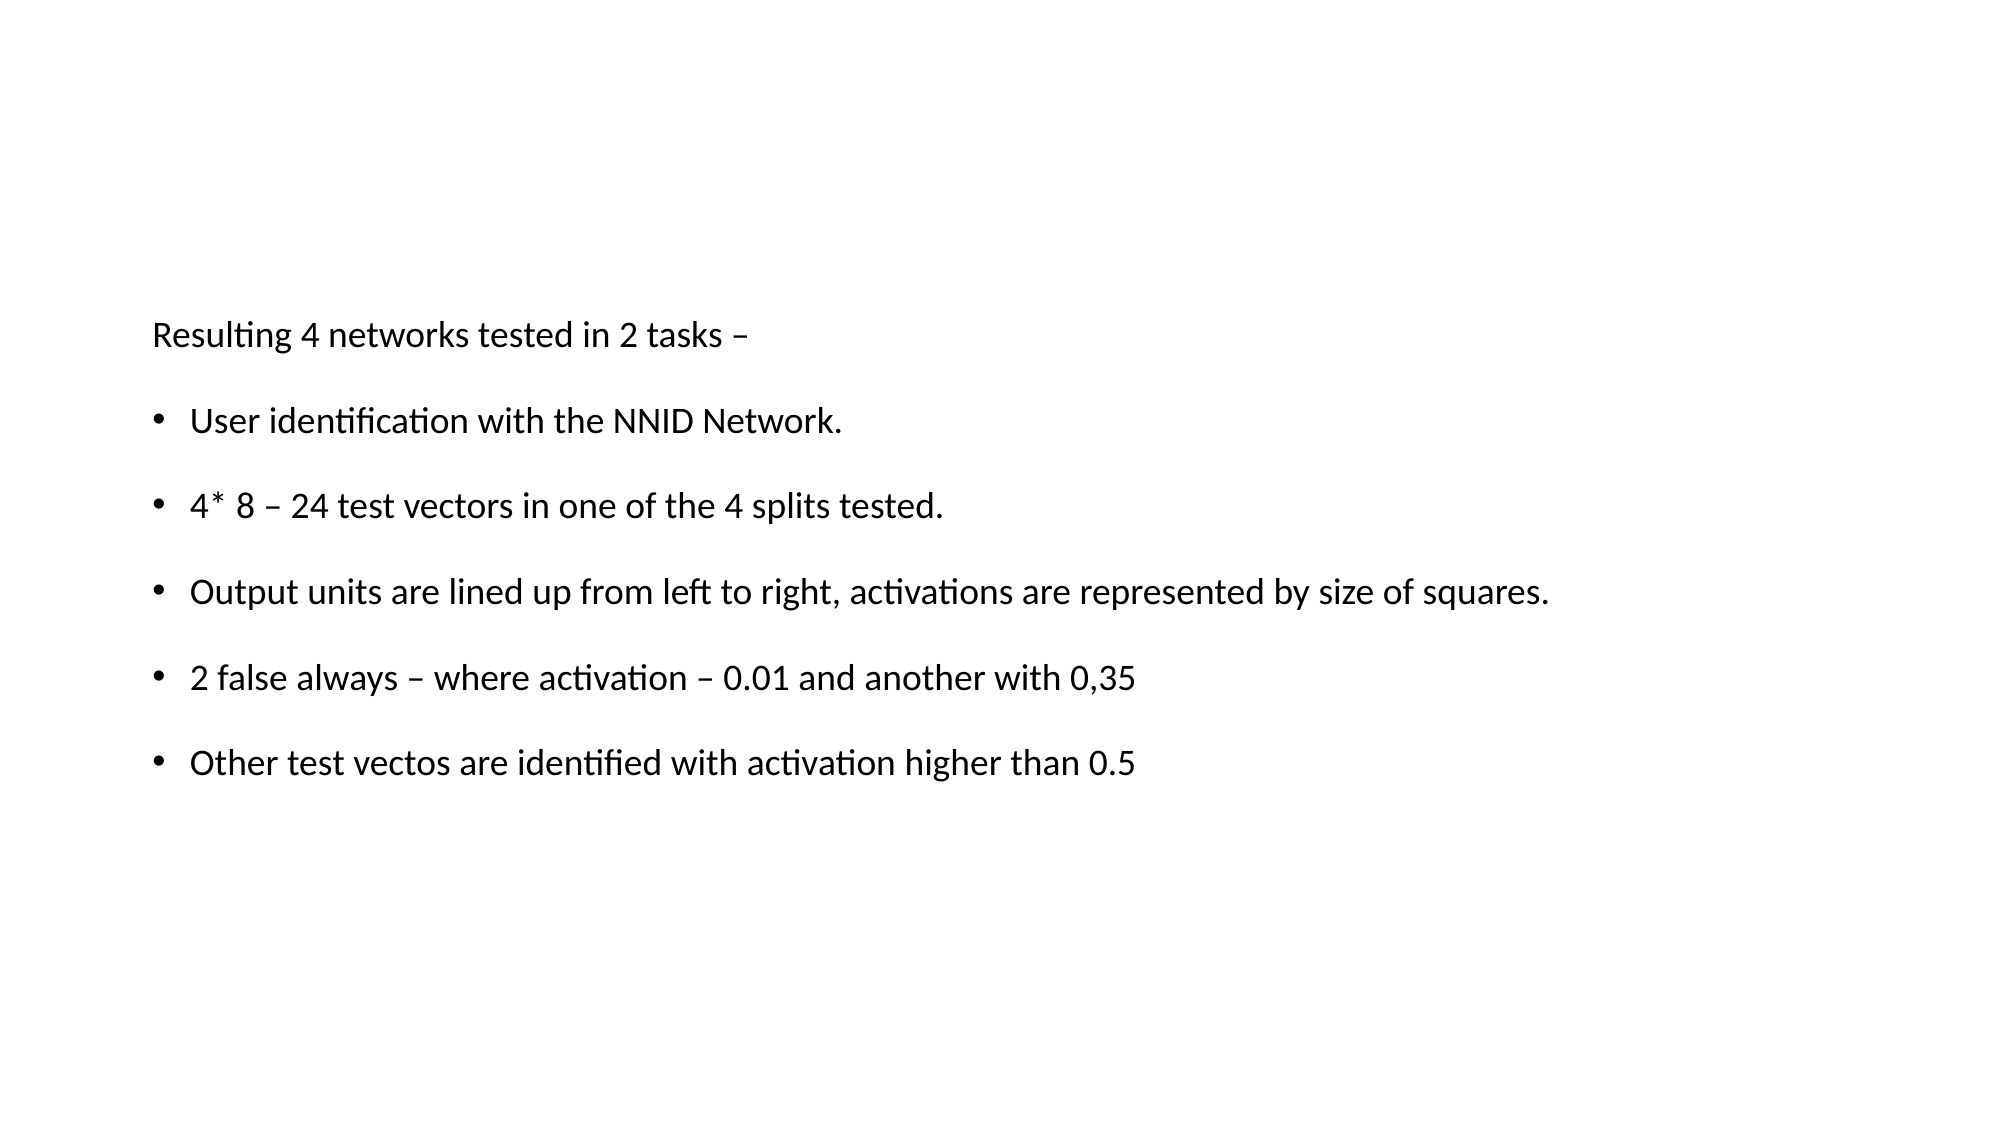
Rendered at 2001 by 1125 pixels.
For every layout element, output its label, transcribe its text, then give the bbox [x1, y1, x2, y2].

list Resulting 4 networks tested in 2 tasks – User identification with the NNID Network. 4* 8 – 24 test vectors in one of the 4 splits tested. Output units are lined up from left to right, activations are represented by size of squares. 2 false always – where activation – 0.01 and another with 0,35 Other test vectos are identified with activation higher than 0.5 [137, 299, 1863, 1014]
